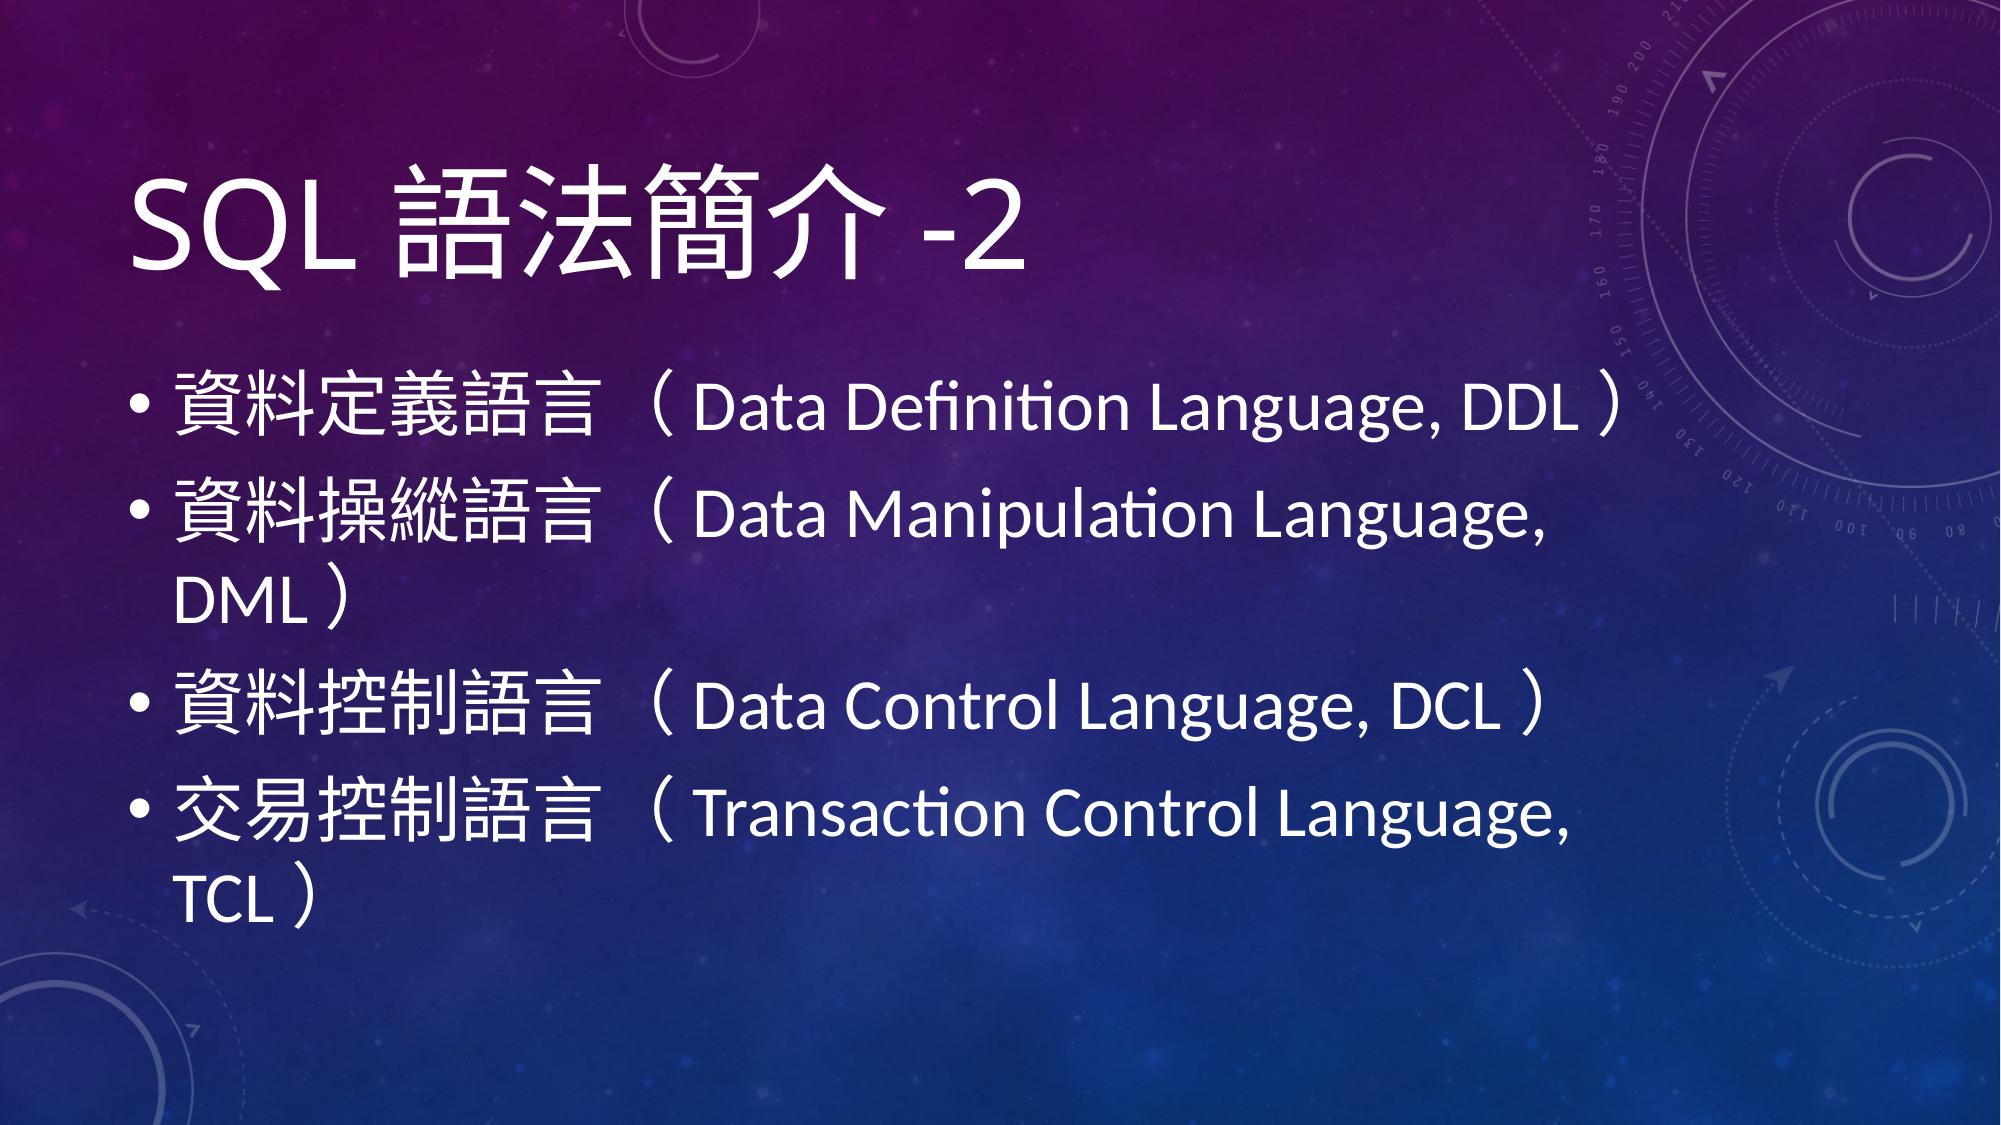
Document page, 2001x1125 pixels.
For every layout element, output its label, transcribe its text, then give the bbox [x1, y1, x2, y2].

picture [0, 0, 2001, 1125]
list 資料定義語言（Data Definition Language, DDL） 資料操縱語言（Data Manipulation Language, DML） 資料控制語言（Data Control Language, DCL） 交易控制語言（Transaction Control Language, TCL） [112, 351, 1775, 950]
title SQL語法簡介-2 [112, 99, 1775, 339]
